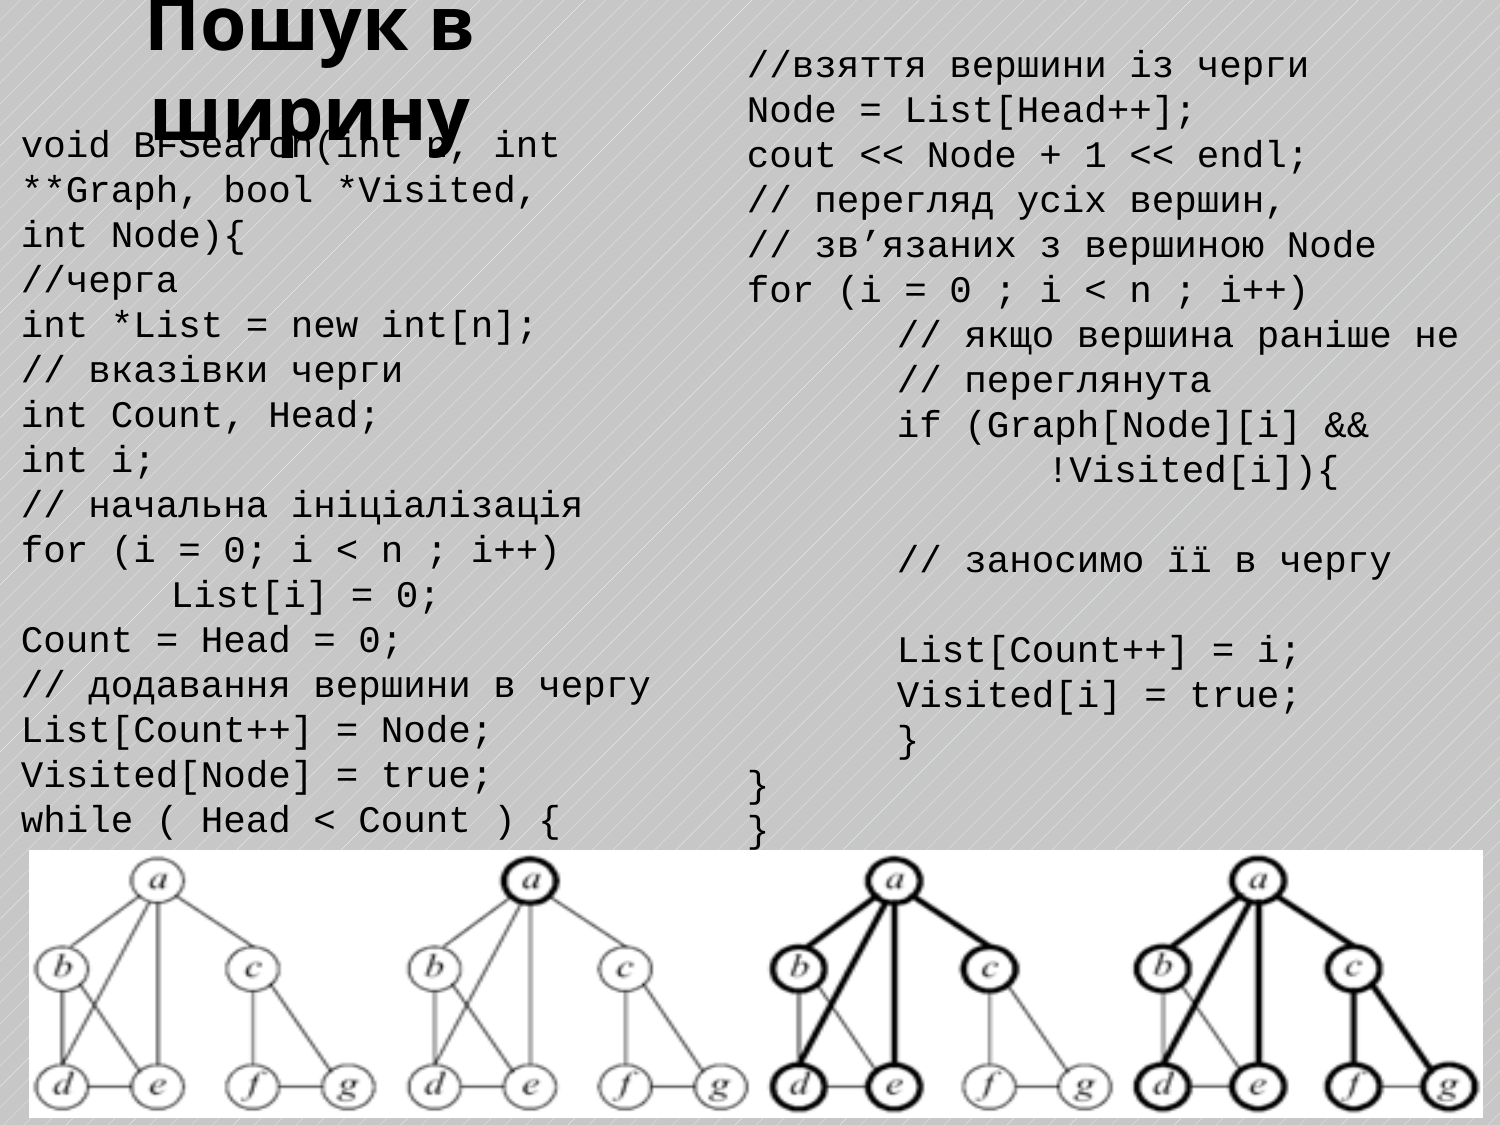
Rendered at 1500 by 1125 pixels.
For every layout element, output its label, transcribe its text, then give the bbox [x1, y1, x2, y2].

picture [29, 850, 1483, 1118]
text_box void BFSearch(int n, int **Graph, bool *Visited, int Node){ //черга int *List = new int[n]; // вказівки черги int Count, Head; int i; // начальна ініціалізація for (i = 0; i < n ; i++) List[i] = 0; Count = Head = 0; // додавання вершини в чергу List[Count++] = Node; Visited[Node] = true; while ( Head < Count ) { //взяття вершини із черги Node = List[Head++]; cout << Node + 1 << endl; // перегляд усіх вершин, // зв’язаних з вершиною Node for (i = 0 ; i < n ; i++) // якщо вершина раніше не // переглянута if (Graph[Node][i] && !Visited[i]){ // заносимо її в чергу List[Count++] = i; Visited[i] = true; } } } [5, 35, 1489, 848]
text_box Пошук в ширину [0, 19, 620, 112]
